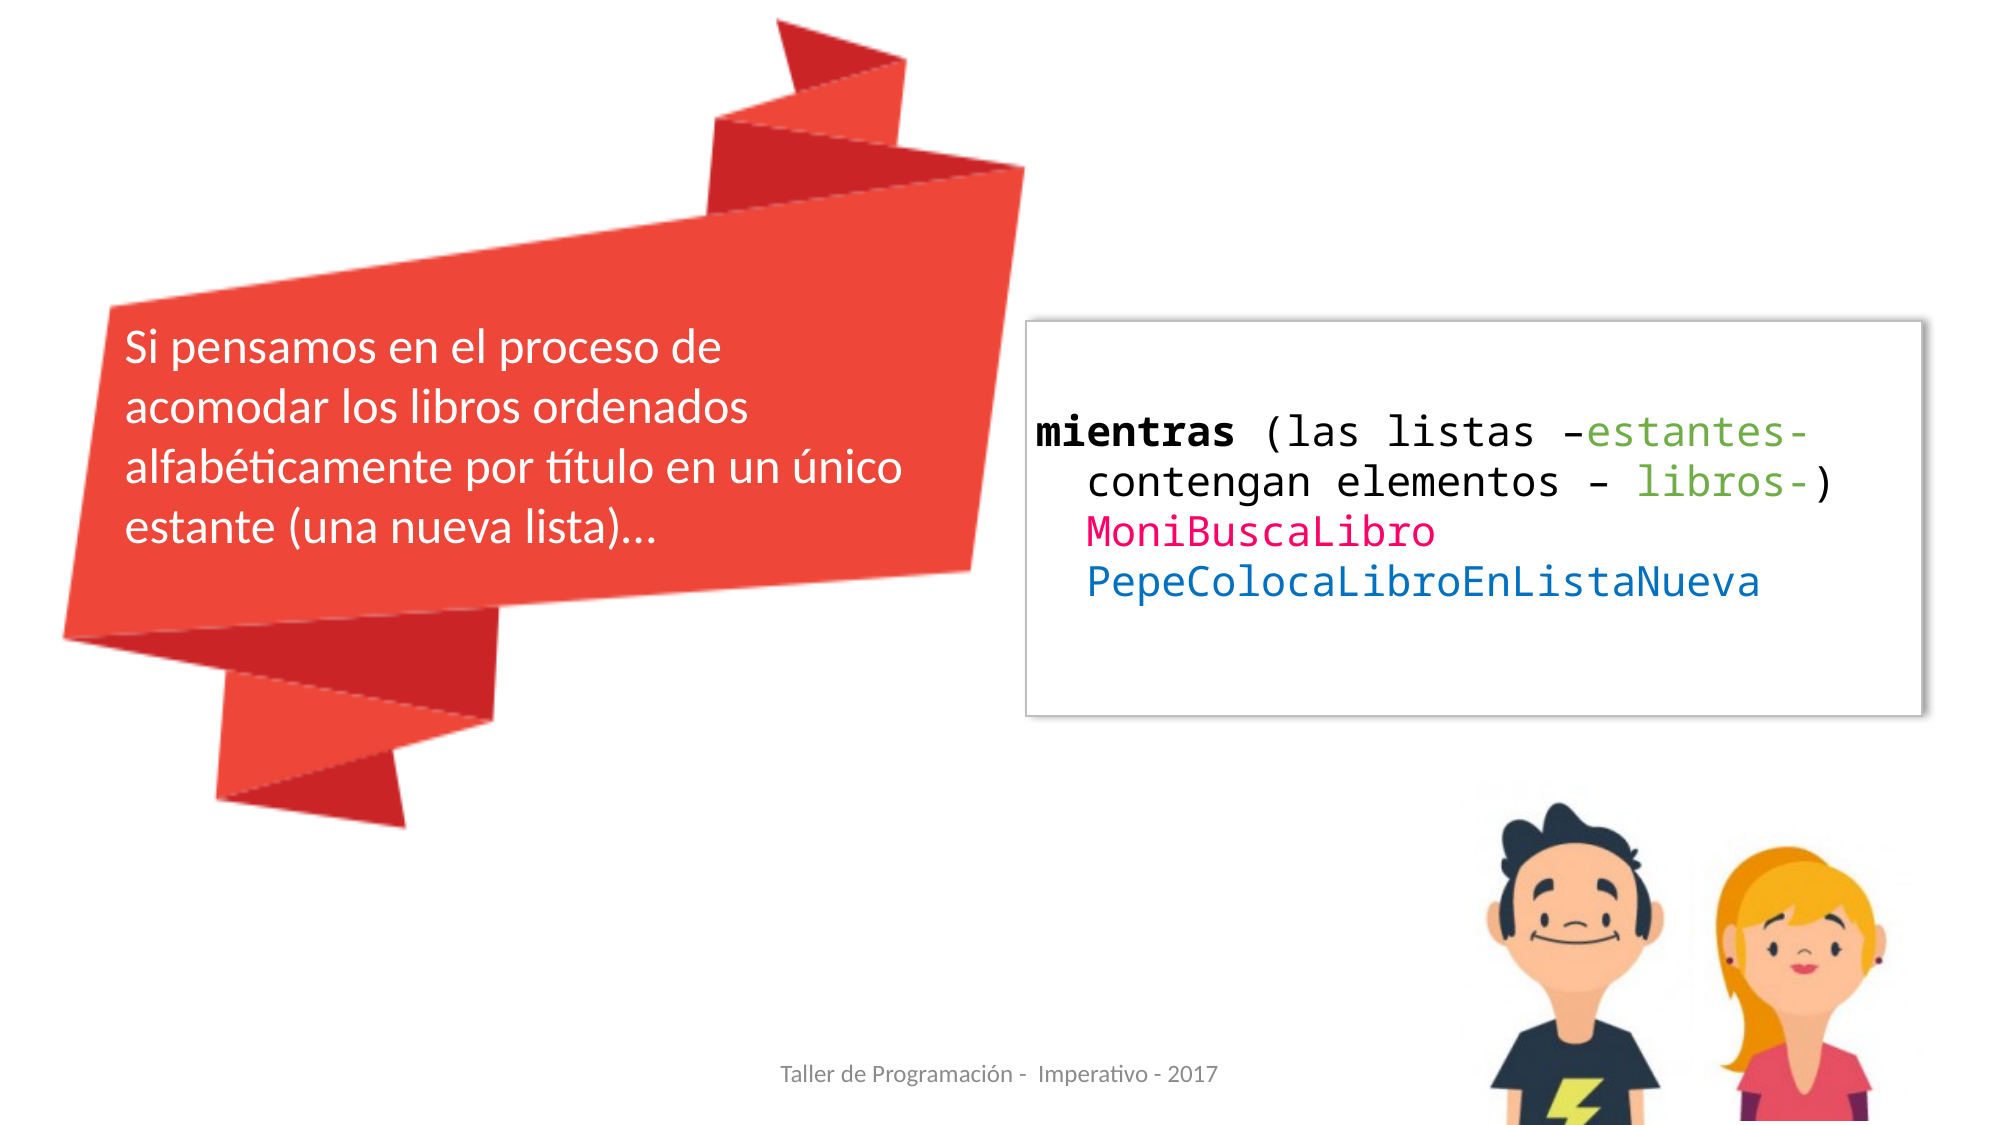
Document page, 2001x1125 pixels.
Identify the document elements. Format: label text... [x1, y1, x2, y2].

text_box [1025, 321, 1923, 717]
picture [1694, 823, 1928, 1121]
picture [44, 5, 1049, 860]
footer Taller de Programación - Imperativo - 2017 [662, 1042, 1338, 1103]
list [1460, 782, 1694, 1125]
